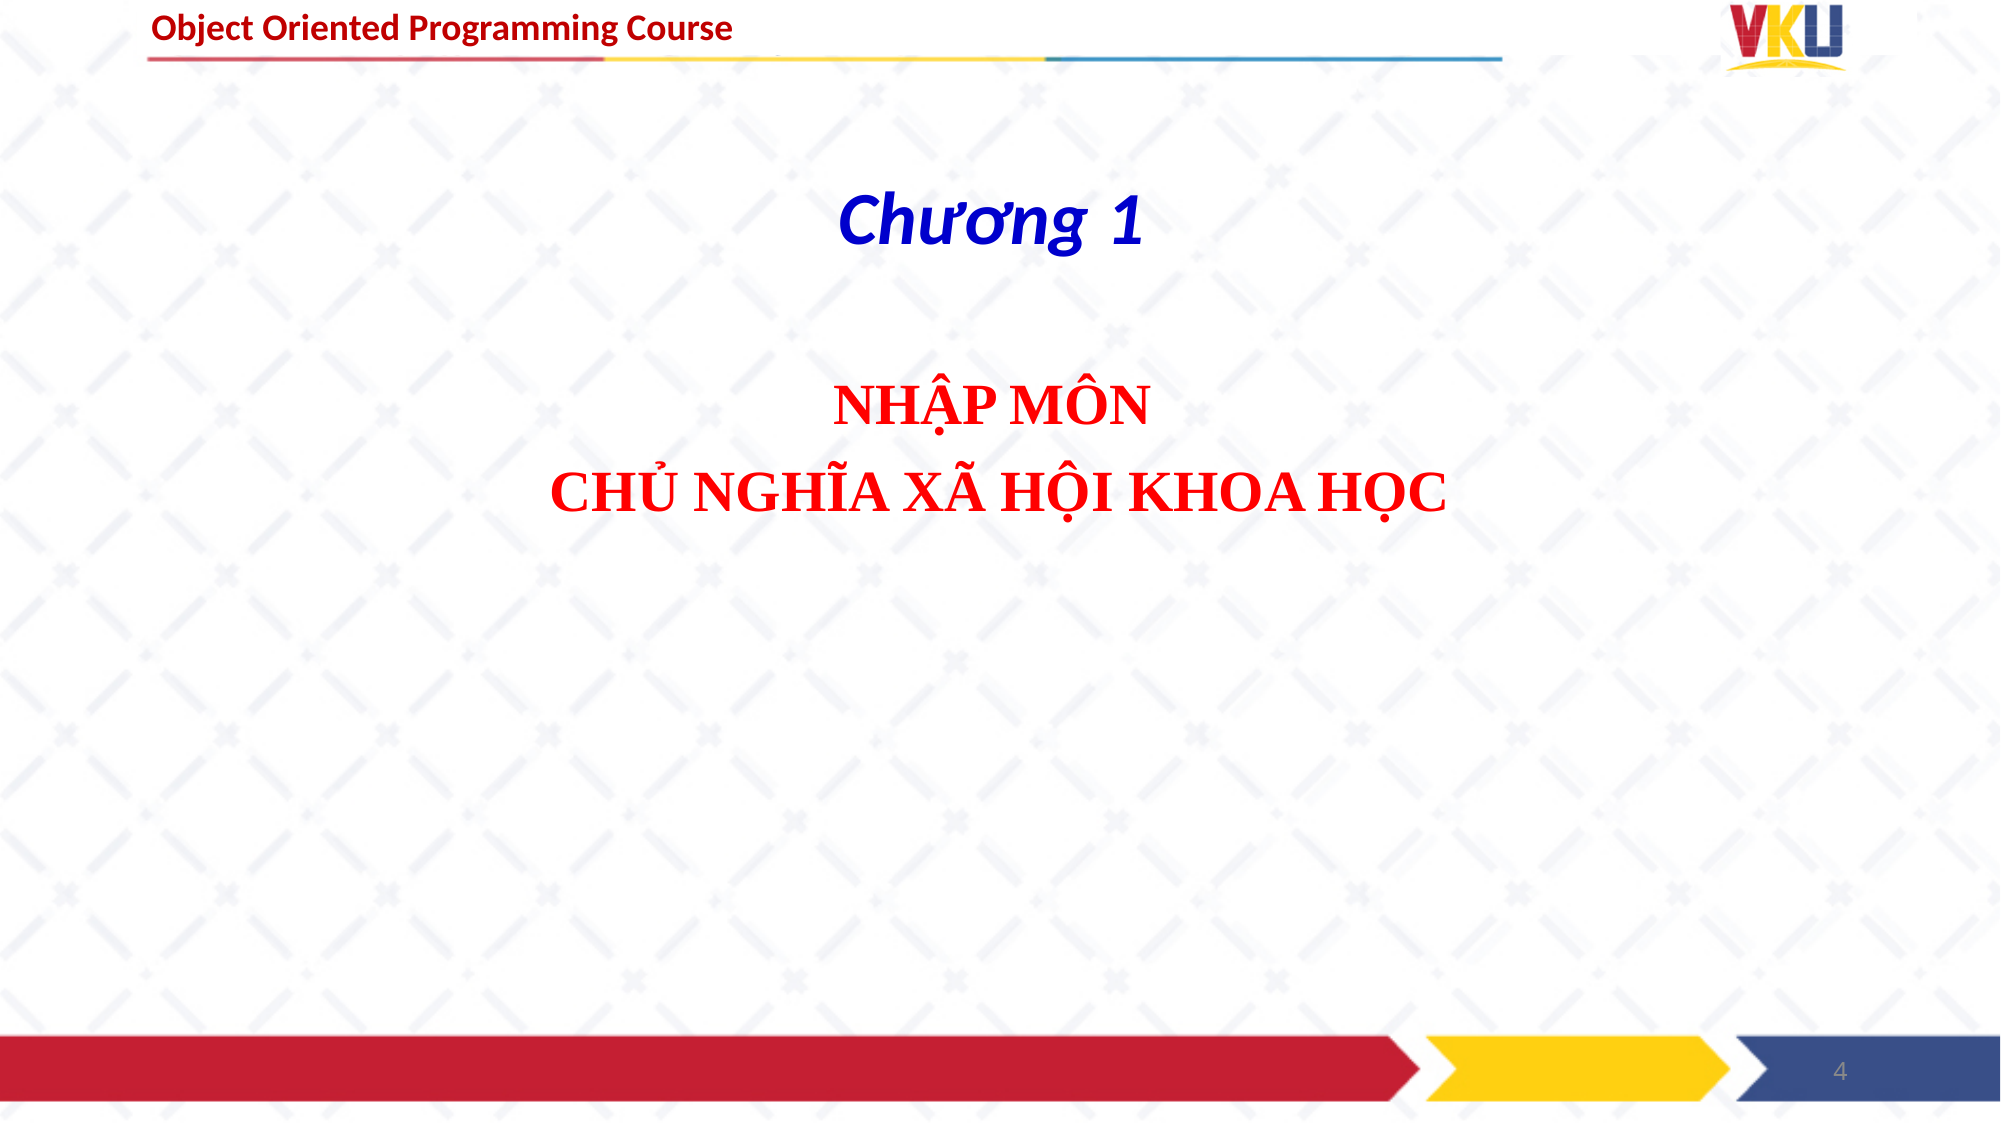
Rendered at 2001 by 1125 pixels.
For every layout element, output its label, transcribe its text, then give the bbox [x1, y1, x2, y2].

list Chương 1 NHẬP MÔN CHỦ NGHĨA XÃ HỘI KHOA HỌC [268, 91, 1732, 792]
picture [0, 0, 2001, 1125]
slide_number 4 [1412, 1042, 1863, 1103]
text_box [575, 0, 1275, 75]
